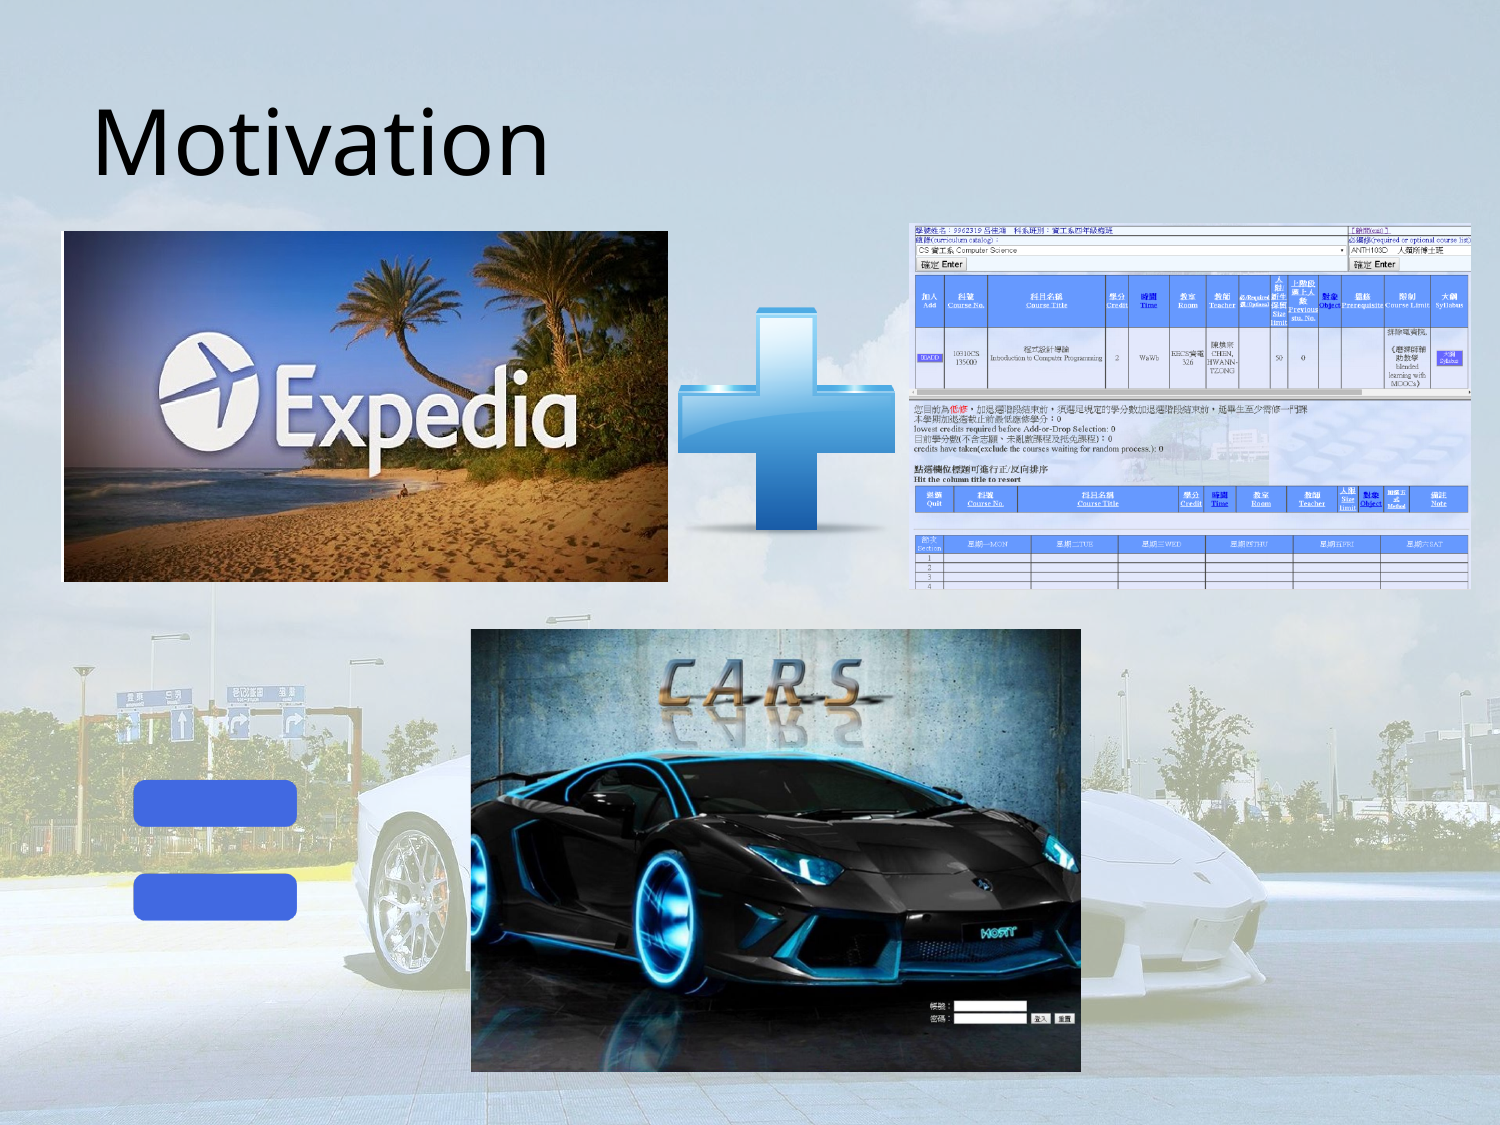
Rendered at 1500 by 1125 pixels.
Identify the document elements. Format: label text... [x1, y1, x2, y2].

picture [63, 698, 367, 1002]
picture [470, 628, 1081, 1072]
picture [61, 231, 905, 582]
picture [908, 223, 1471, 591]
title Motivation [75, 45, 1425, 233]
